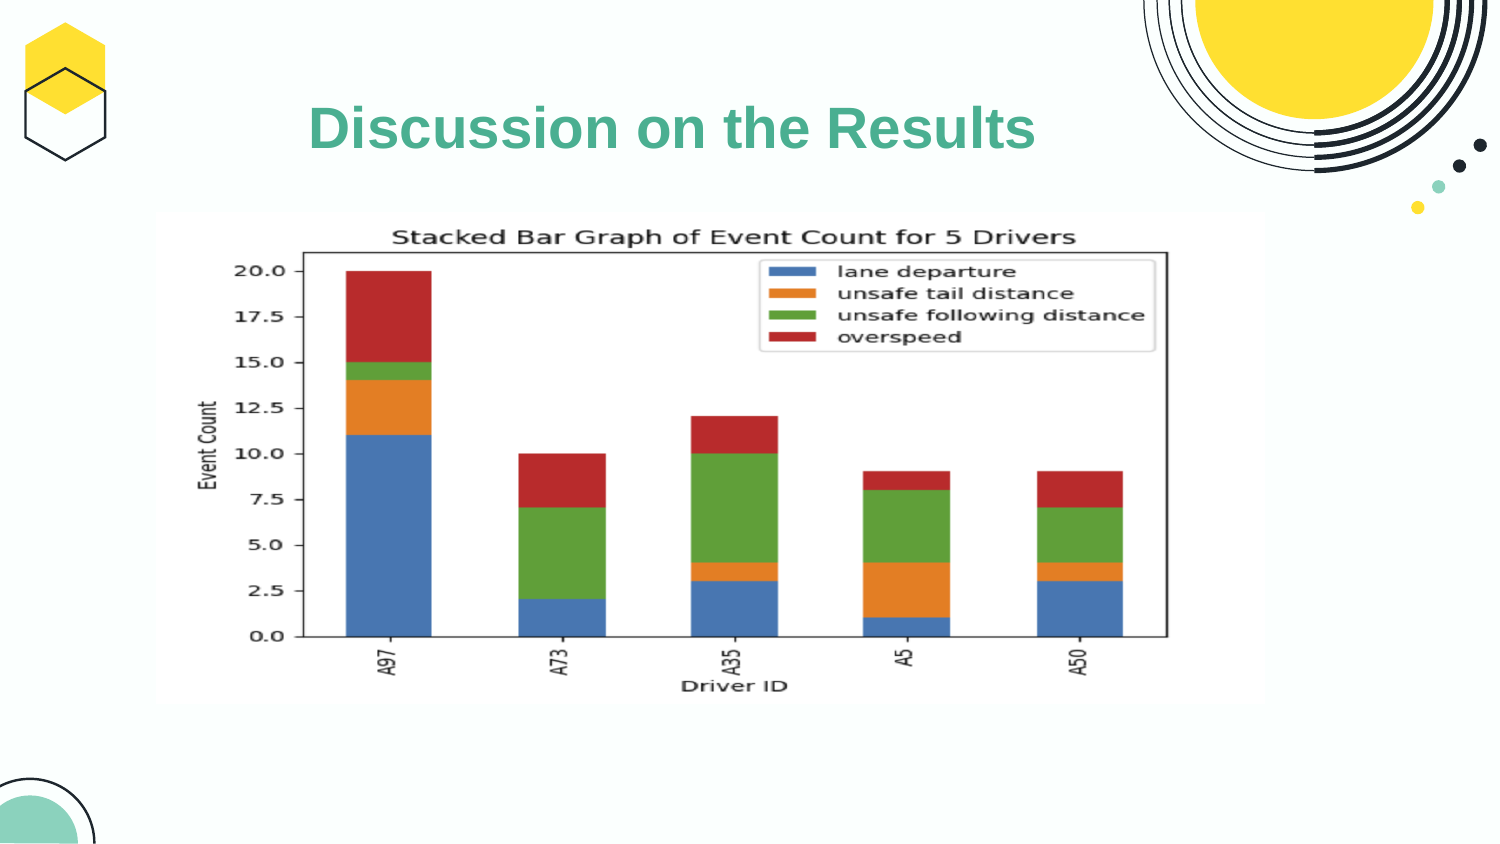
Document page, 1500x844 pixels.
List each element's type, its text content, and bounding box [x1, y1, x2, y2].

title Discussion on the Results [232, 44, 1115, 171]
picture [156, 212, 1265, 704]
subtitle [86, 213, 1286, 744]
